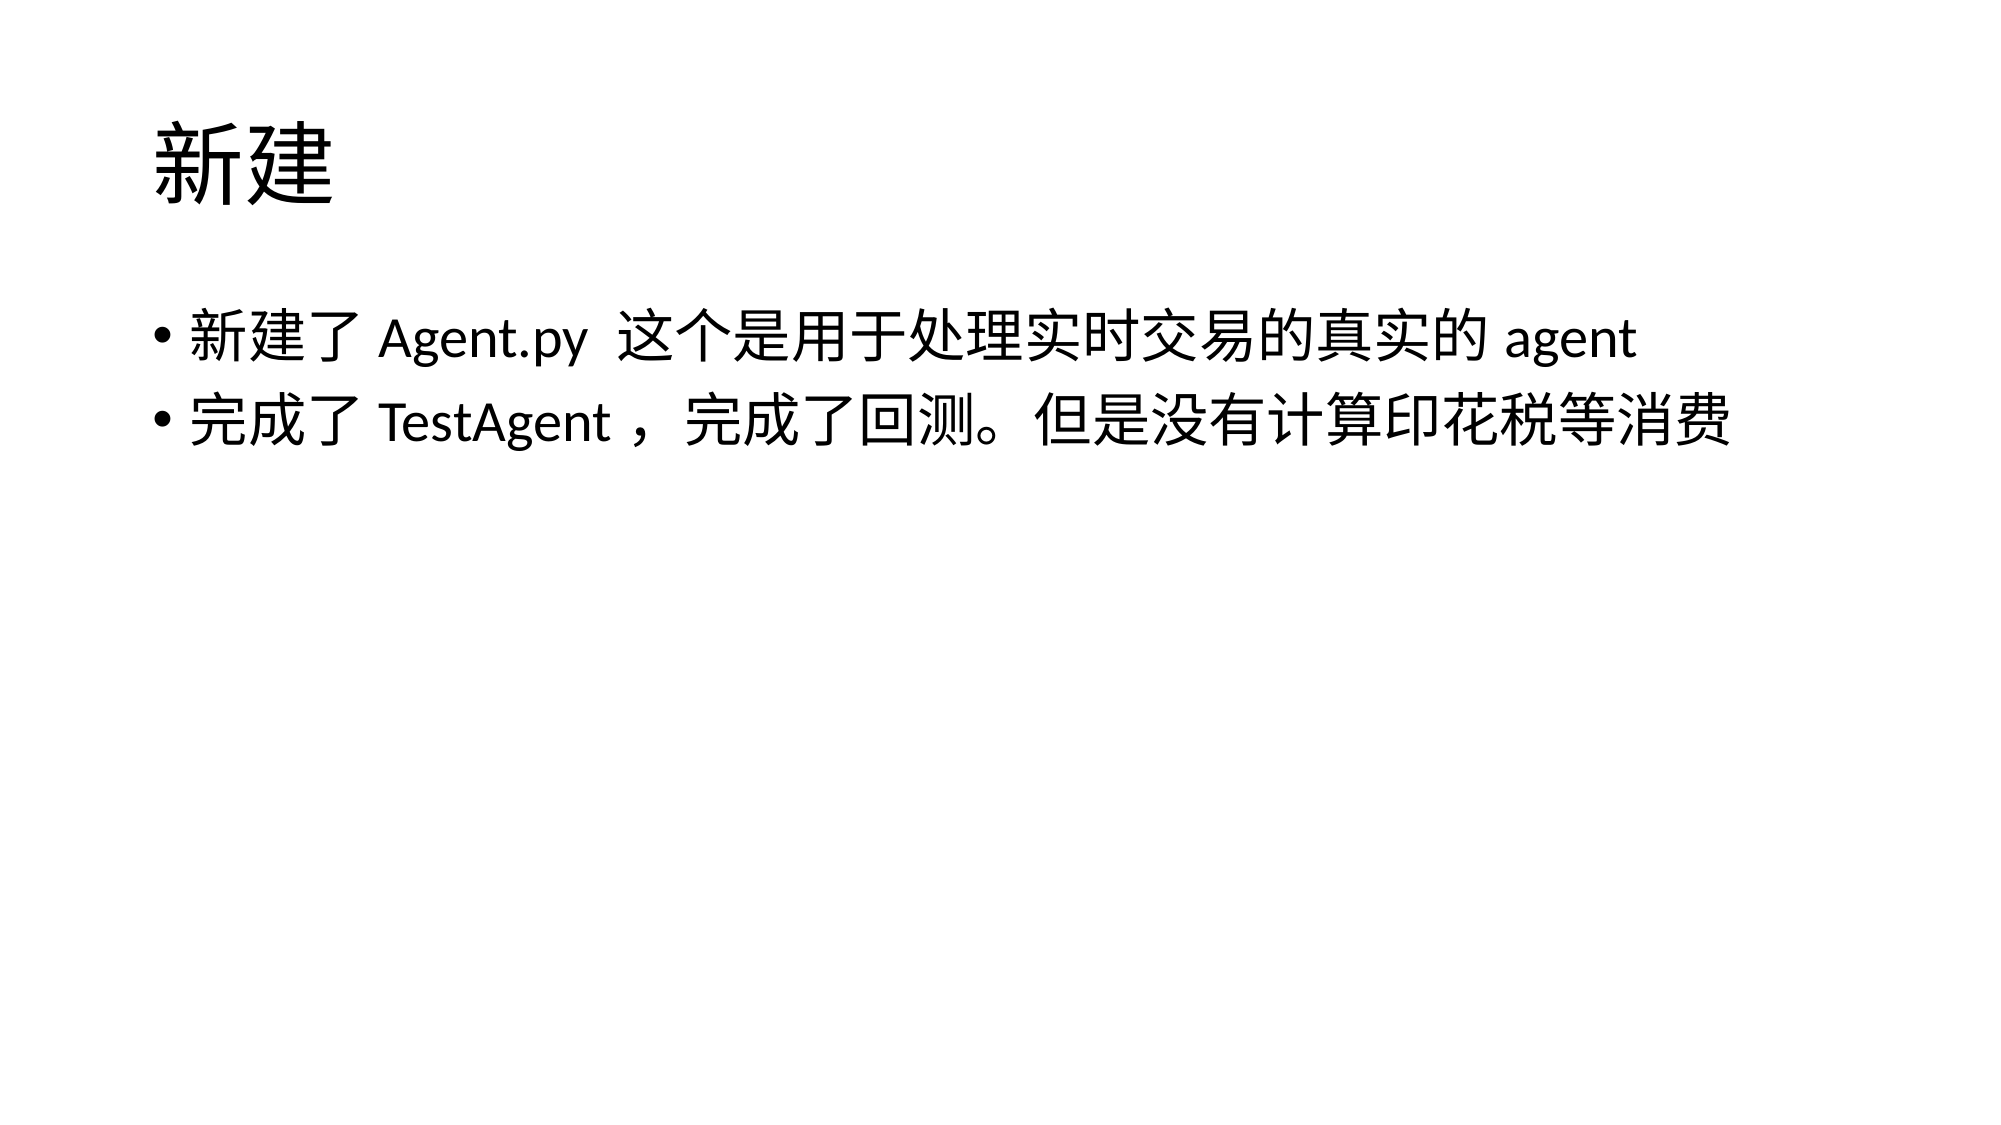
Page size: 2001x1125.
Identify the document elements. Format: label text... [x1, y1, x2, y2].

list 新建了Agent.py 这个是用于处理实时交易的真实的agent 完成了TestAgent，完成了回测。但是没有计算印花税等消费 [137, 299, 1863, 1014]
title 新建 [137, 59, 1863, 278]
